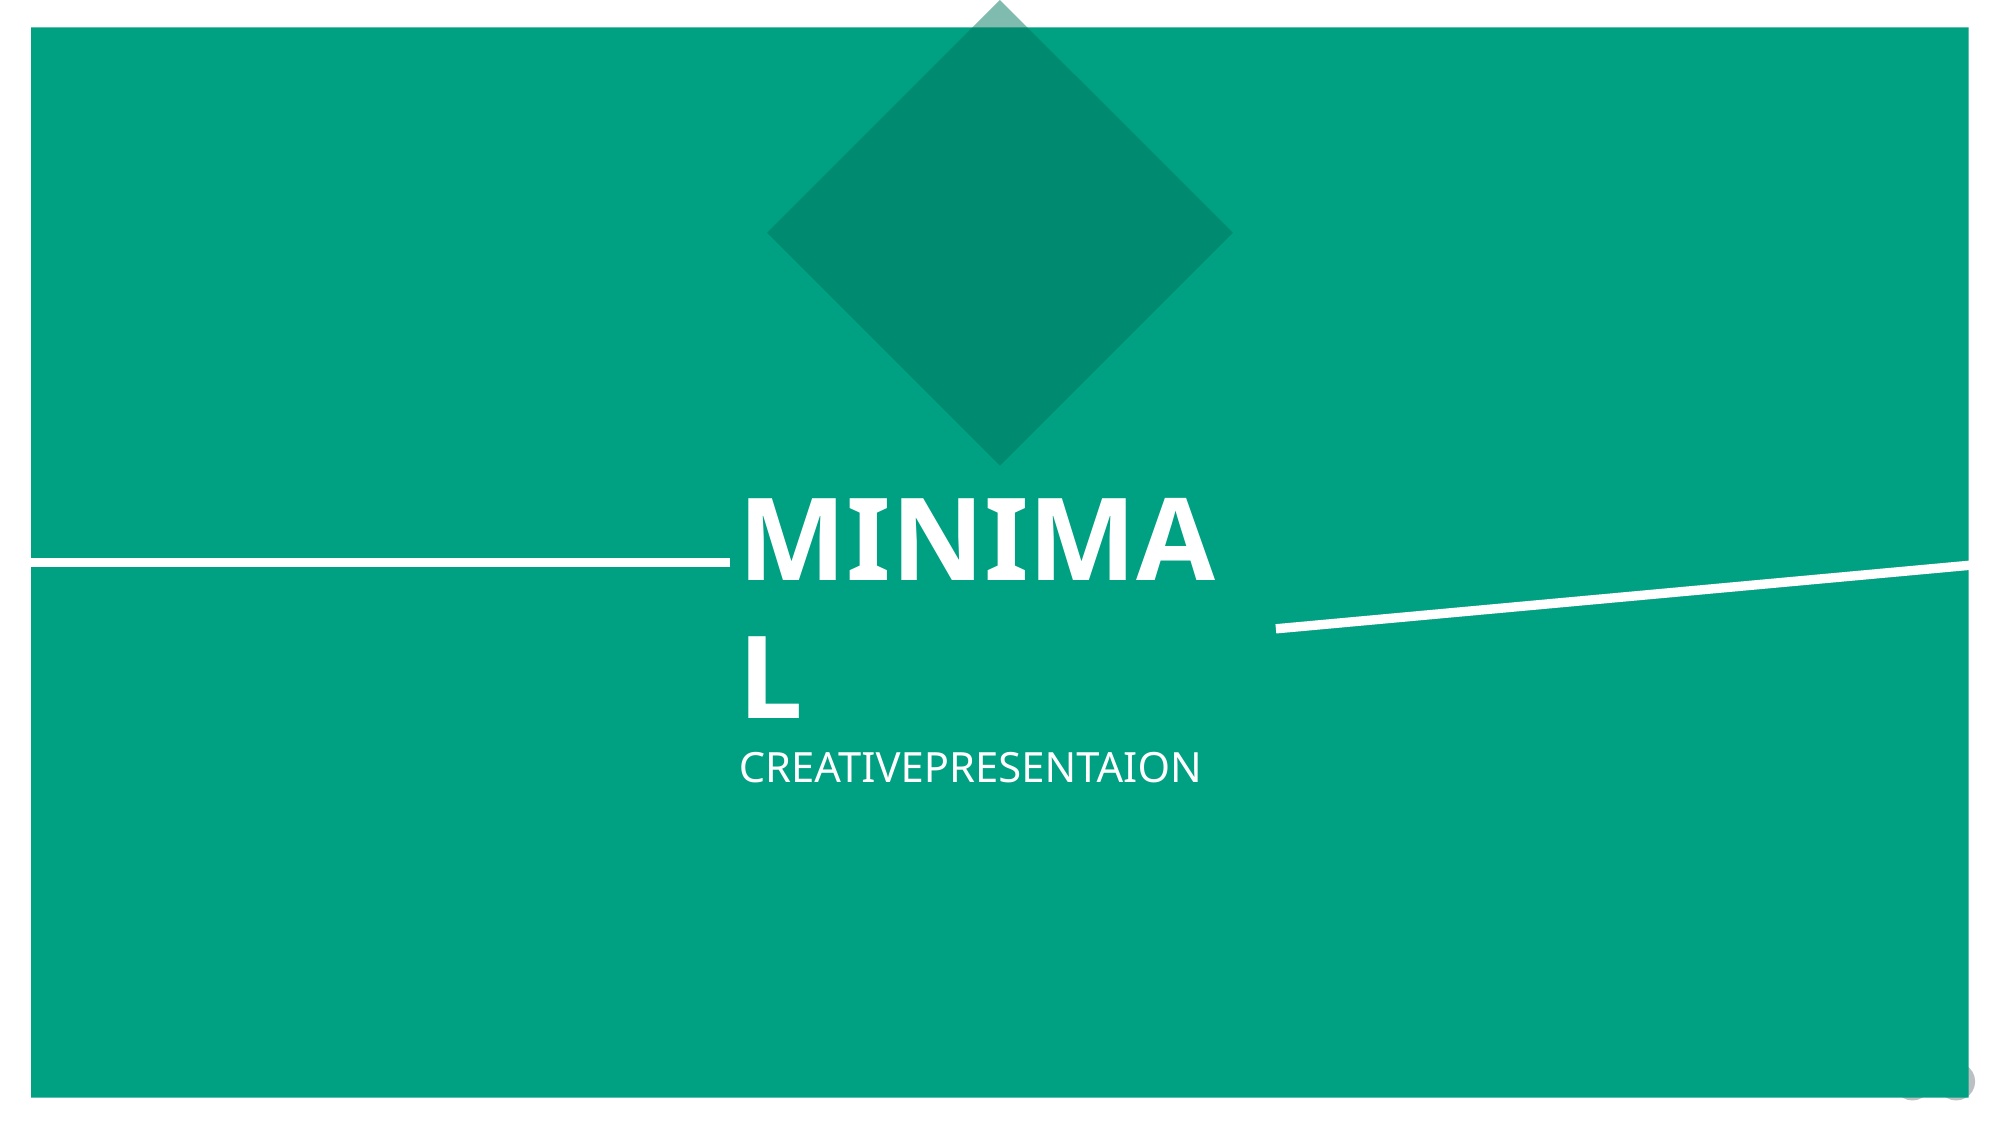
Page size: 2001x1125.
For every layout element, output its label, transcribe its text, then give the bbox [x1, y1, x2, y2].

text_box [30, 567, 1970, 1099]
text_box [765, 0, 1235, 468]
text_box [1276, 563, 1932, 624]
text_box MINIMAL CREATIVEPRESENTAION [724, 458, 1276, 799]
text_box [1011, 26, 1970, 562]
text_box [30, 26, 989, 558]
